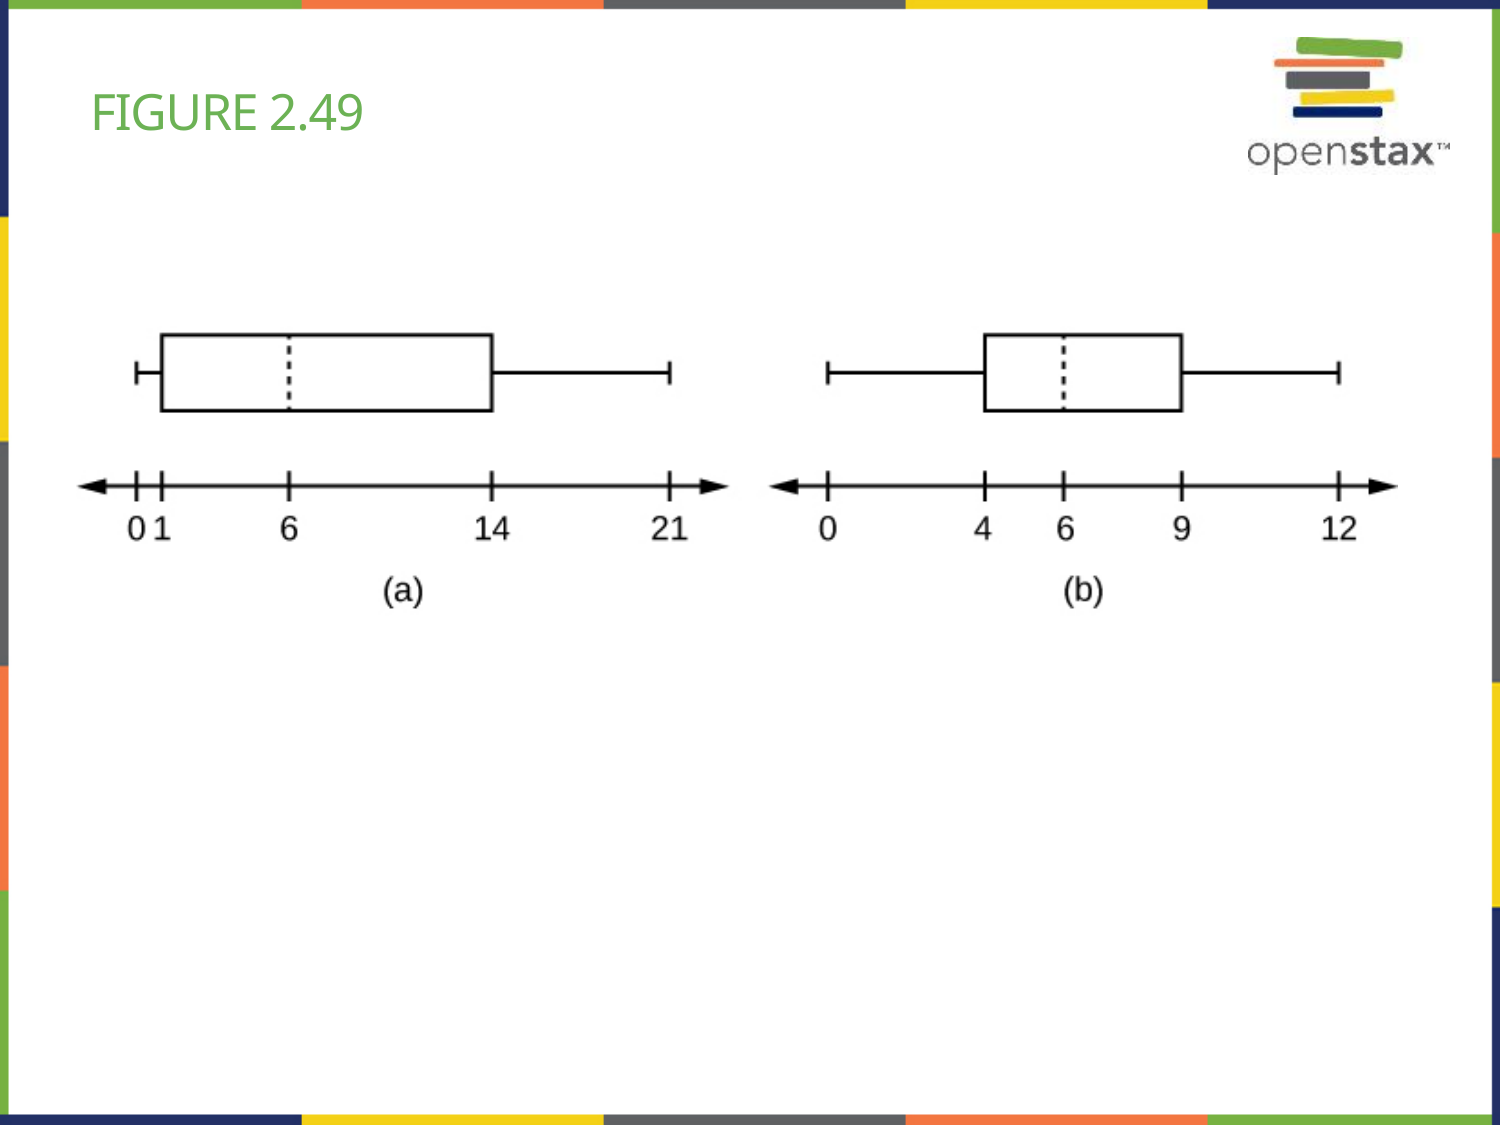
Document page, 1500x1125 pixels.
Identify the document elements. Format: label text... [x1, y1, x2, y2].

picture [0, 0, 1500, 1125]
title Figure 2.49 [75, 39, 1246, 148]
